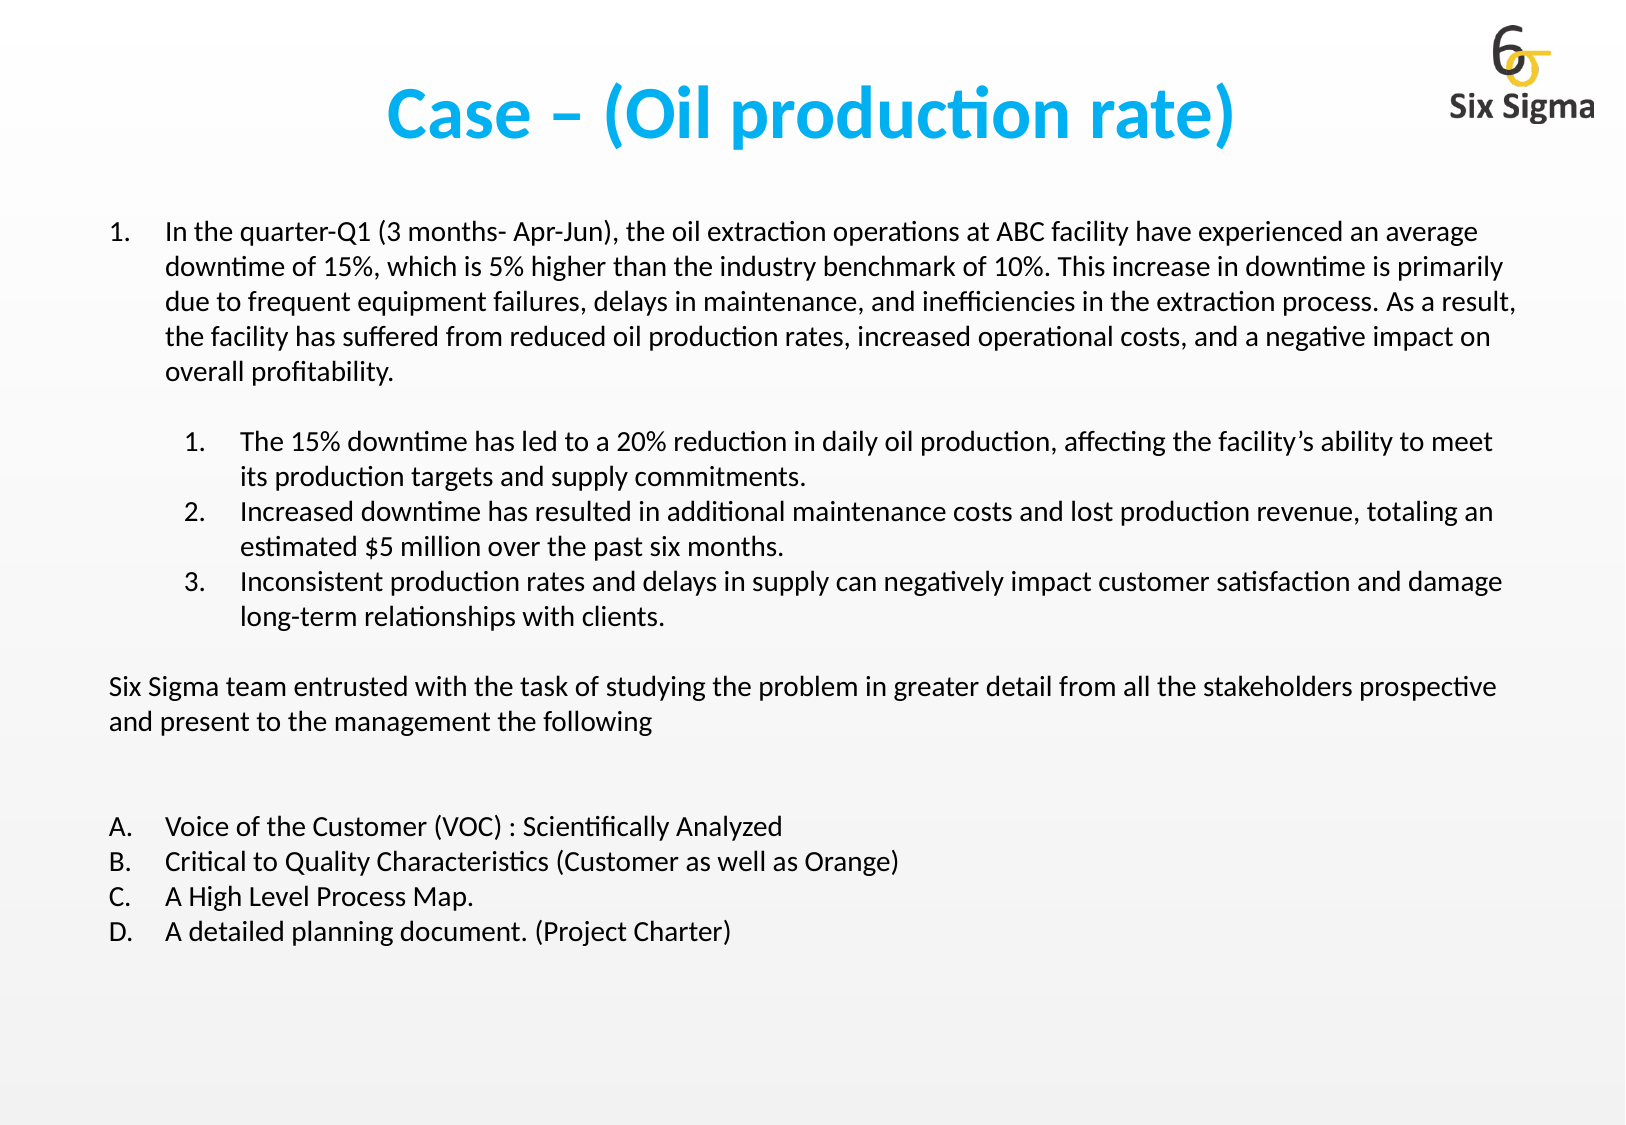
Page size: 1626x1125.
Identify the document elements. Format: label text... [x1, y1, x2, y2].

text_box In the quarter-Q1 (3 months- Apr-Jun), the oil extraction operations at ABC facility have experienced an average downtime of 15%, which is 5% higher than the industry benchmark of 10%. This increase in downtime is primarily due to frequent equipment failures, delays in maintenance, and inefficiencies in the extraction process. As a result, the facility has suffered from reduced oil production rates, increased operational costs, and a negative impact on overall profitability. The 15% downtime has led to a 20% reduction in daily oil production, affecting the facility’s ability to meet its production targets and supply commitments. Increased downtime has resulted in additional maintenance costs and lost production revenue, totaling an estimated $5 million over the past six months. Inconsistent production rates and delays in supply can negatively impact customer satisfaction and damage long-term relationships with clients. Six Sigma team entrusted with the task of studying the problem in greater detail from all the stakeholders prospective and present to the management the following Voice of the Customer (VOC) : Scientifically Analyzed Critical to Quality Characteristics (Customer as well as Orange) A High Level Process Map. A detailed planning document. (Project Charter) [93, 205, 1538, 955]
picture [1449, 25, 1594, 124]
title Case – (Oil production rate) [137, 44, 1488, 173]
